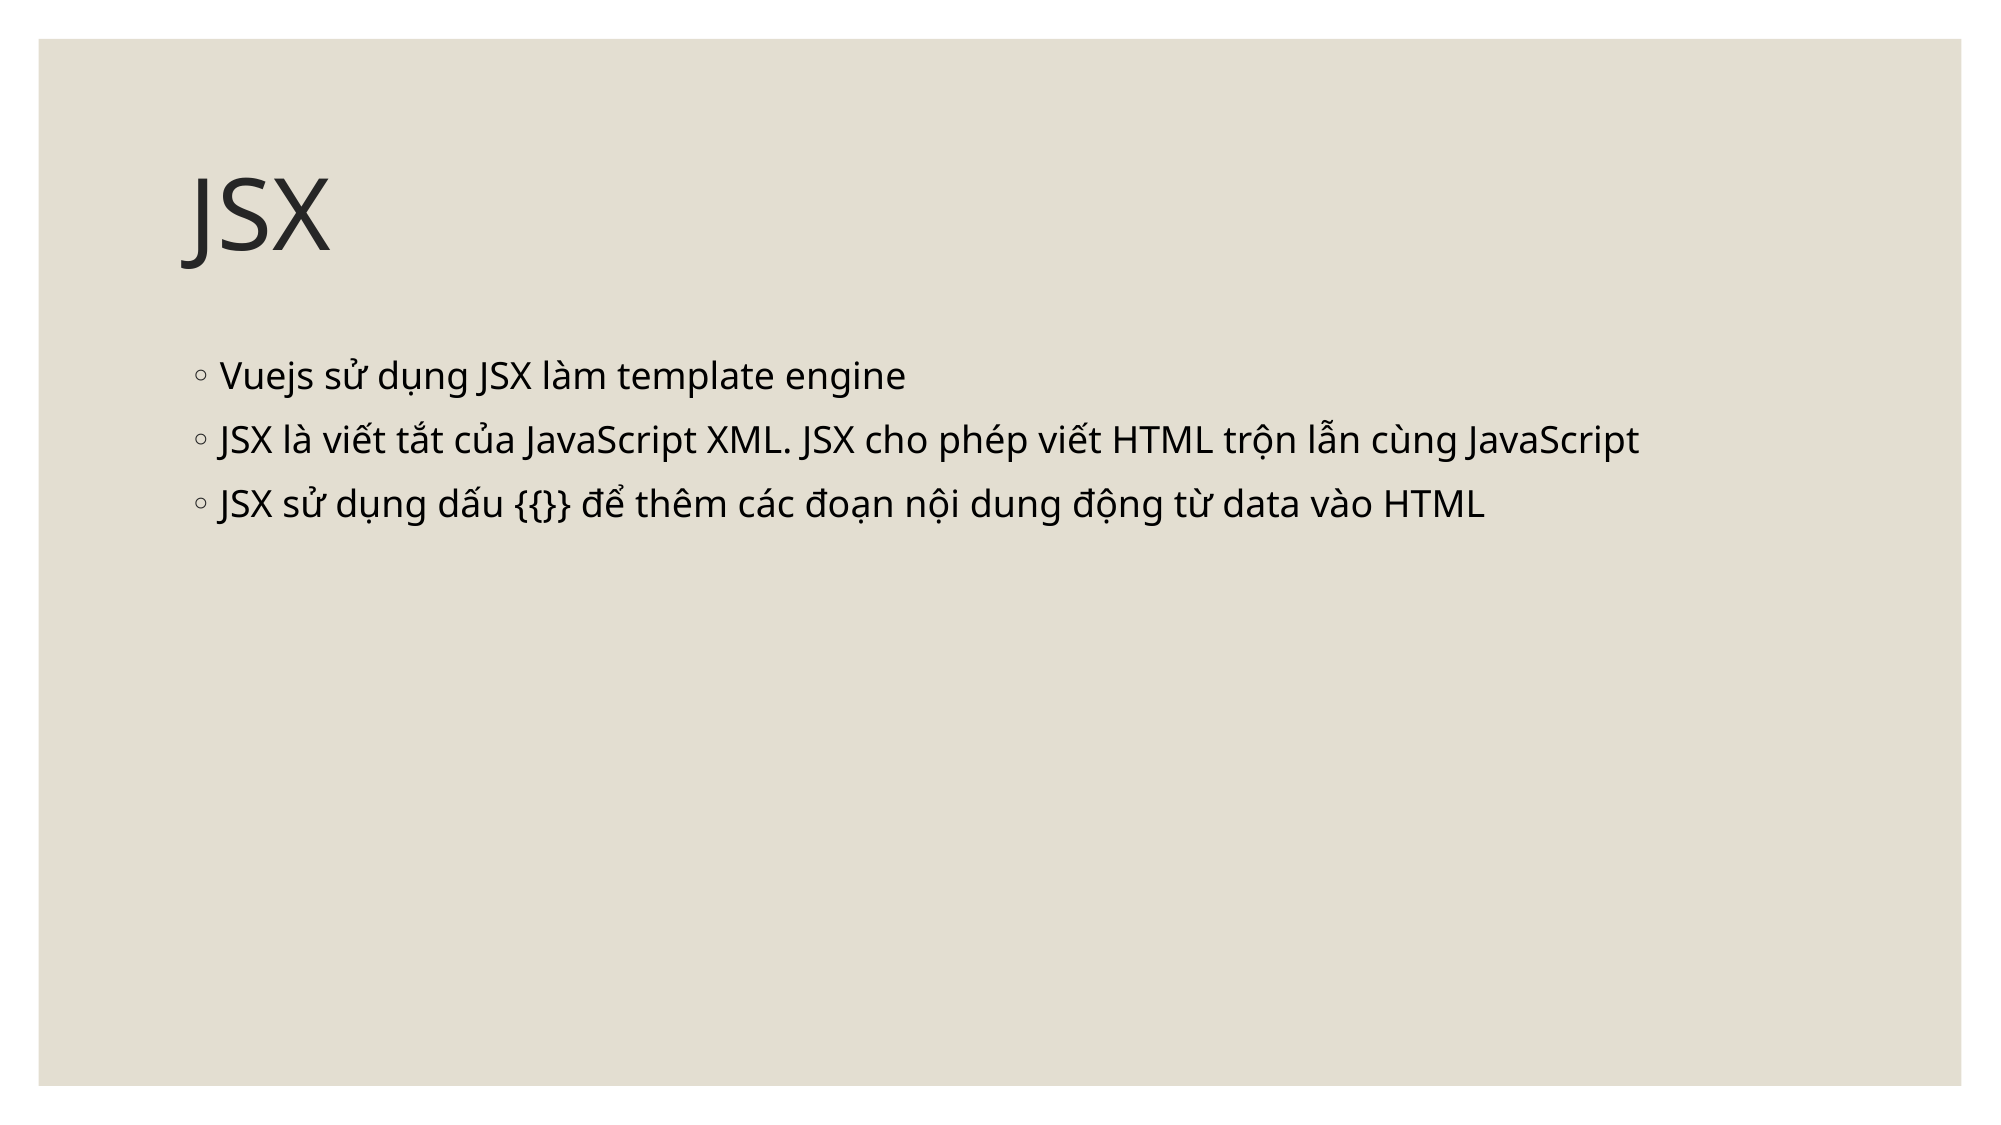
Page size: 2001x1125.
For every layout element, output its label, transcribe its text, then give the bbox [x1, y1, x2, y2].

list Vuejs sử dụng JSX làm template engine JSX là viết tắt của JavaScript XML. JSX cho phép viết HTML trộn lẫn cùng JavaScript JSX sử dụng dấu {{}} để thêm các đoạn nội dung động từ data vào HTML [174, 345, 1825, 990]
title JSX [174, 105, 1825, 331]
